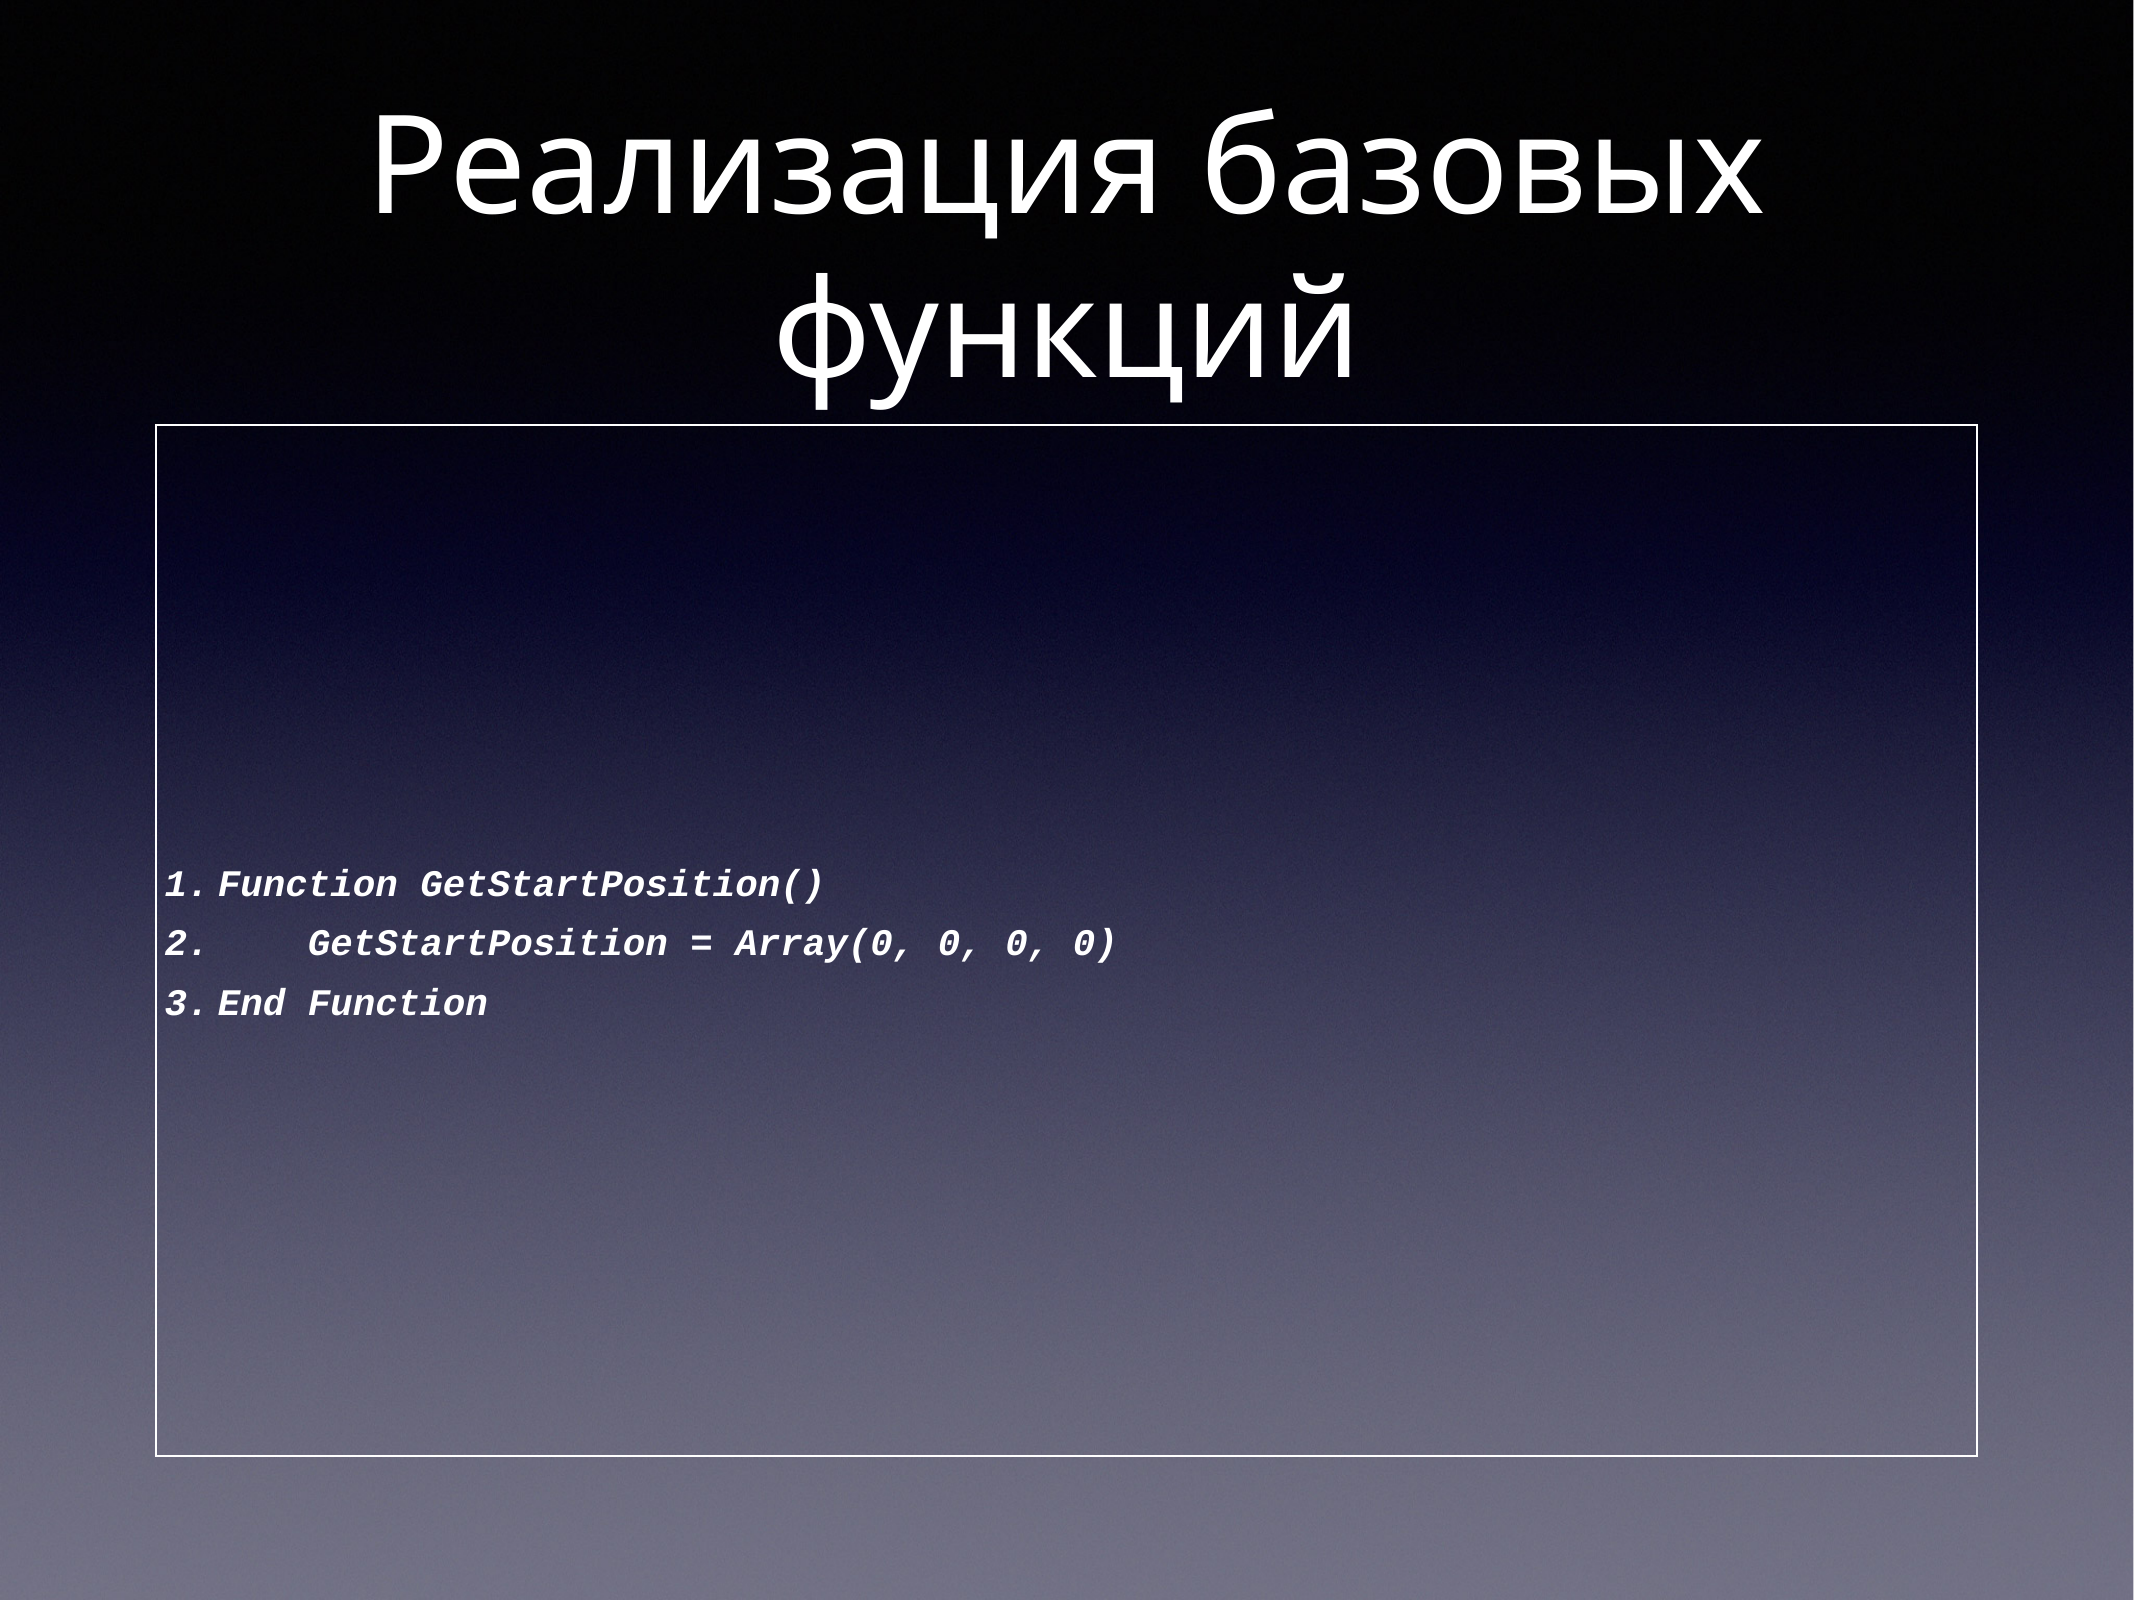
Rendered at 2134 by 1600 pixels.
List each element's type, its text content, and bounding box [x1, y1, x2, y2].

picture [0, 0, 2134, 1600]
list Function GetStartPosition() GetStartPosition = Array(0, 0, 0, 0) End Function [155, 424, 1978, 1457]
title Реализация базовых функций [155, 66, 1978, 416]
